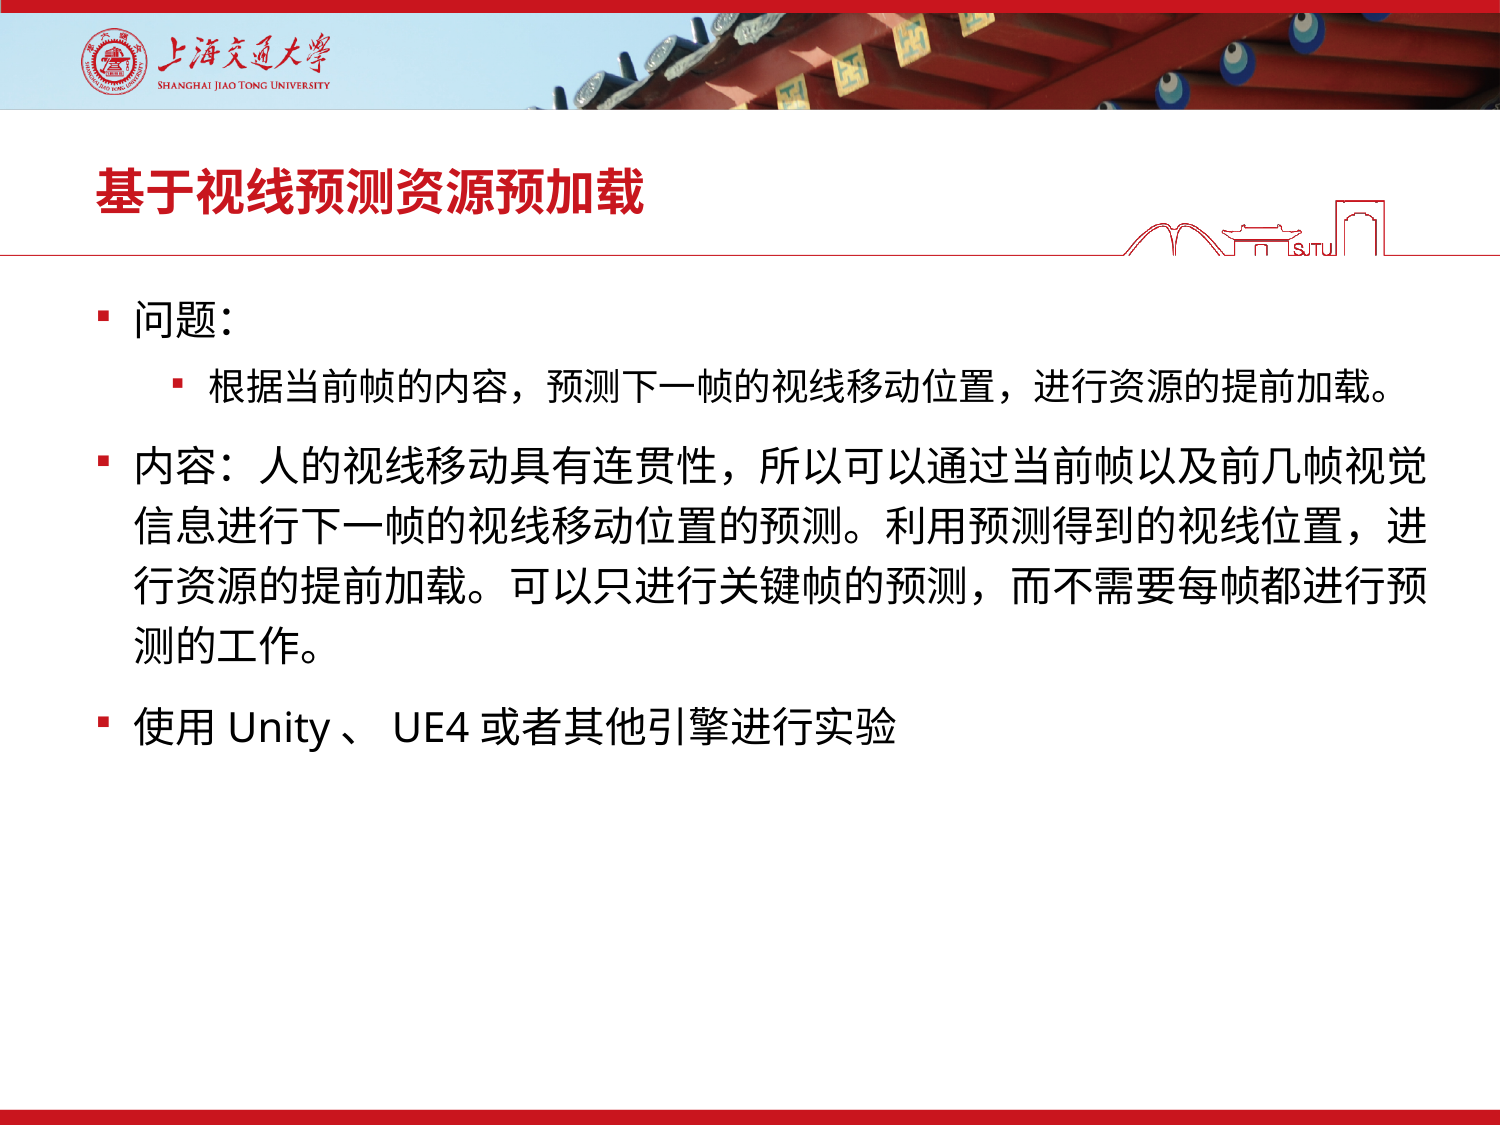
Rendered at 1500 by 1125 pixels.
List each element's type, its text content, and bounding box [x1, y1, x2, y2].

picture [0, 200, 1500, 256]
picture [0, 0, 1500, 110]
list 问题： 根据当前帧的内容，预测下一帧的视线移动位置，进行资源的提前加载。 内容：人的视线移动具有连贯性，所以可以通过当前帧以及前几帧视觉信息进行下一帧的视线移动位置的预测。利用预测得到的视线位置，进行资源的提前加载。可以只进行关键帧的预测，而不需要每帧都进行预测的工作。 使用Unity、UE4或者其他引擎进行实验 [81, 276, 1455, 1084]
title 基于视线预测资源预加载 [81, 159, 1455, 254]
